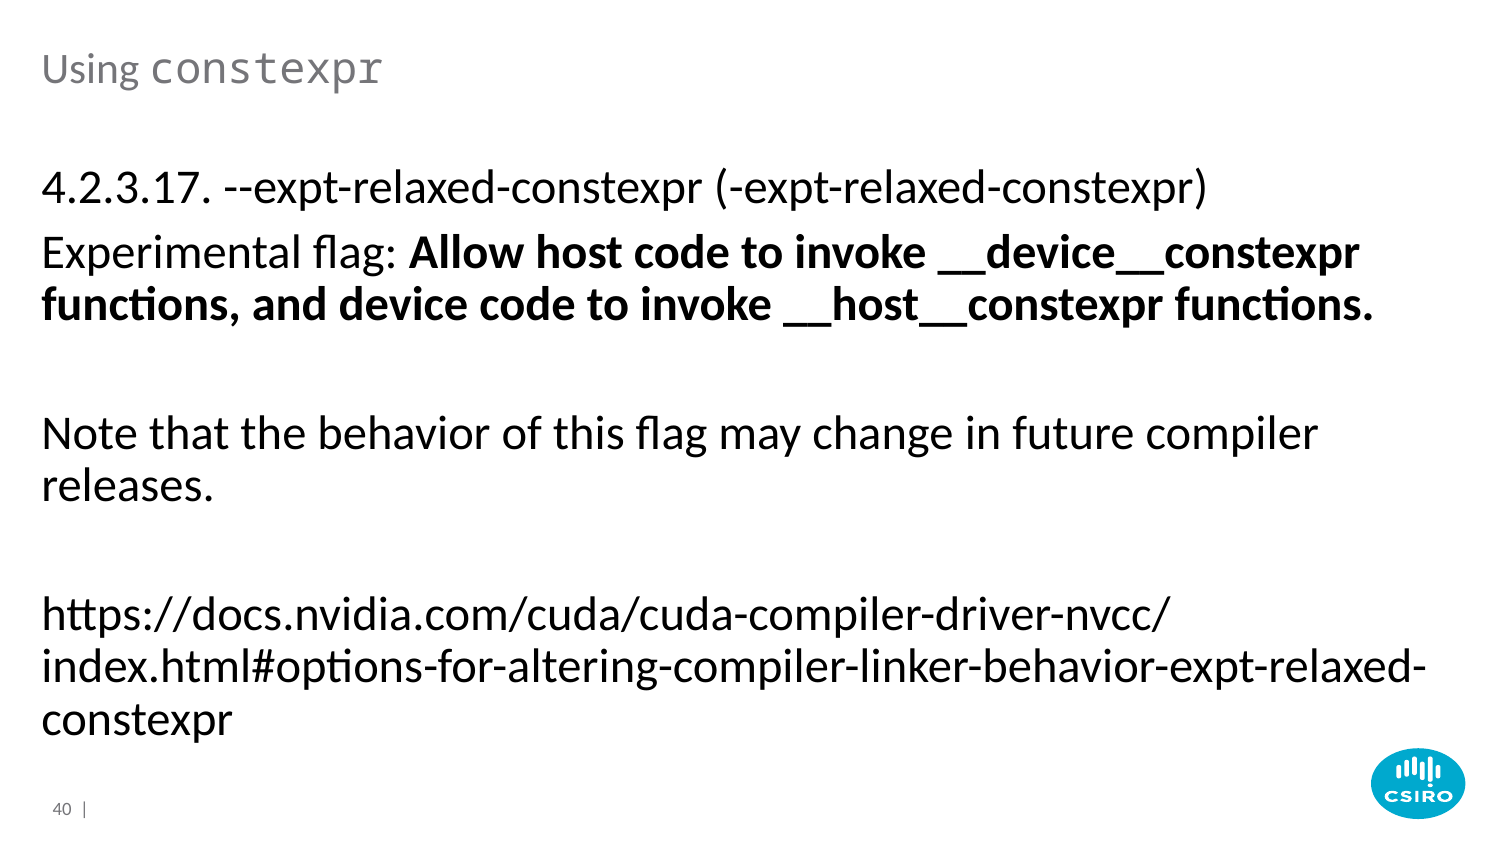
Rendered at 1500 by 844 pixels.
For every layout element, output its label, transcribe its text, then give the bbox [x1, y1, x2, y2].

list 4.2.3.17. --expt-relaxed-constexpr (-expt-relaxed-constexpr) Experimental flag: Allow host code to invoke __device__constexpr functions, and device code to invoke __host__constexpr functions. Note that the behavior of this flag may change in future compiler releases. https://docs.nvidia.com/cuda/cuda-compiler-driver-nvcc/index.html#options-for-altering-compiler-linker-behavior-expt-relaxed-constexpr [41, 161, 1459, 749]
slide_number 40 | [41, 800, 89, 816]
title Using constexpr [41, 39, 1459, 145]
